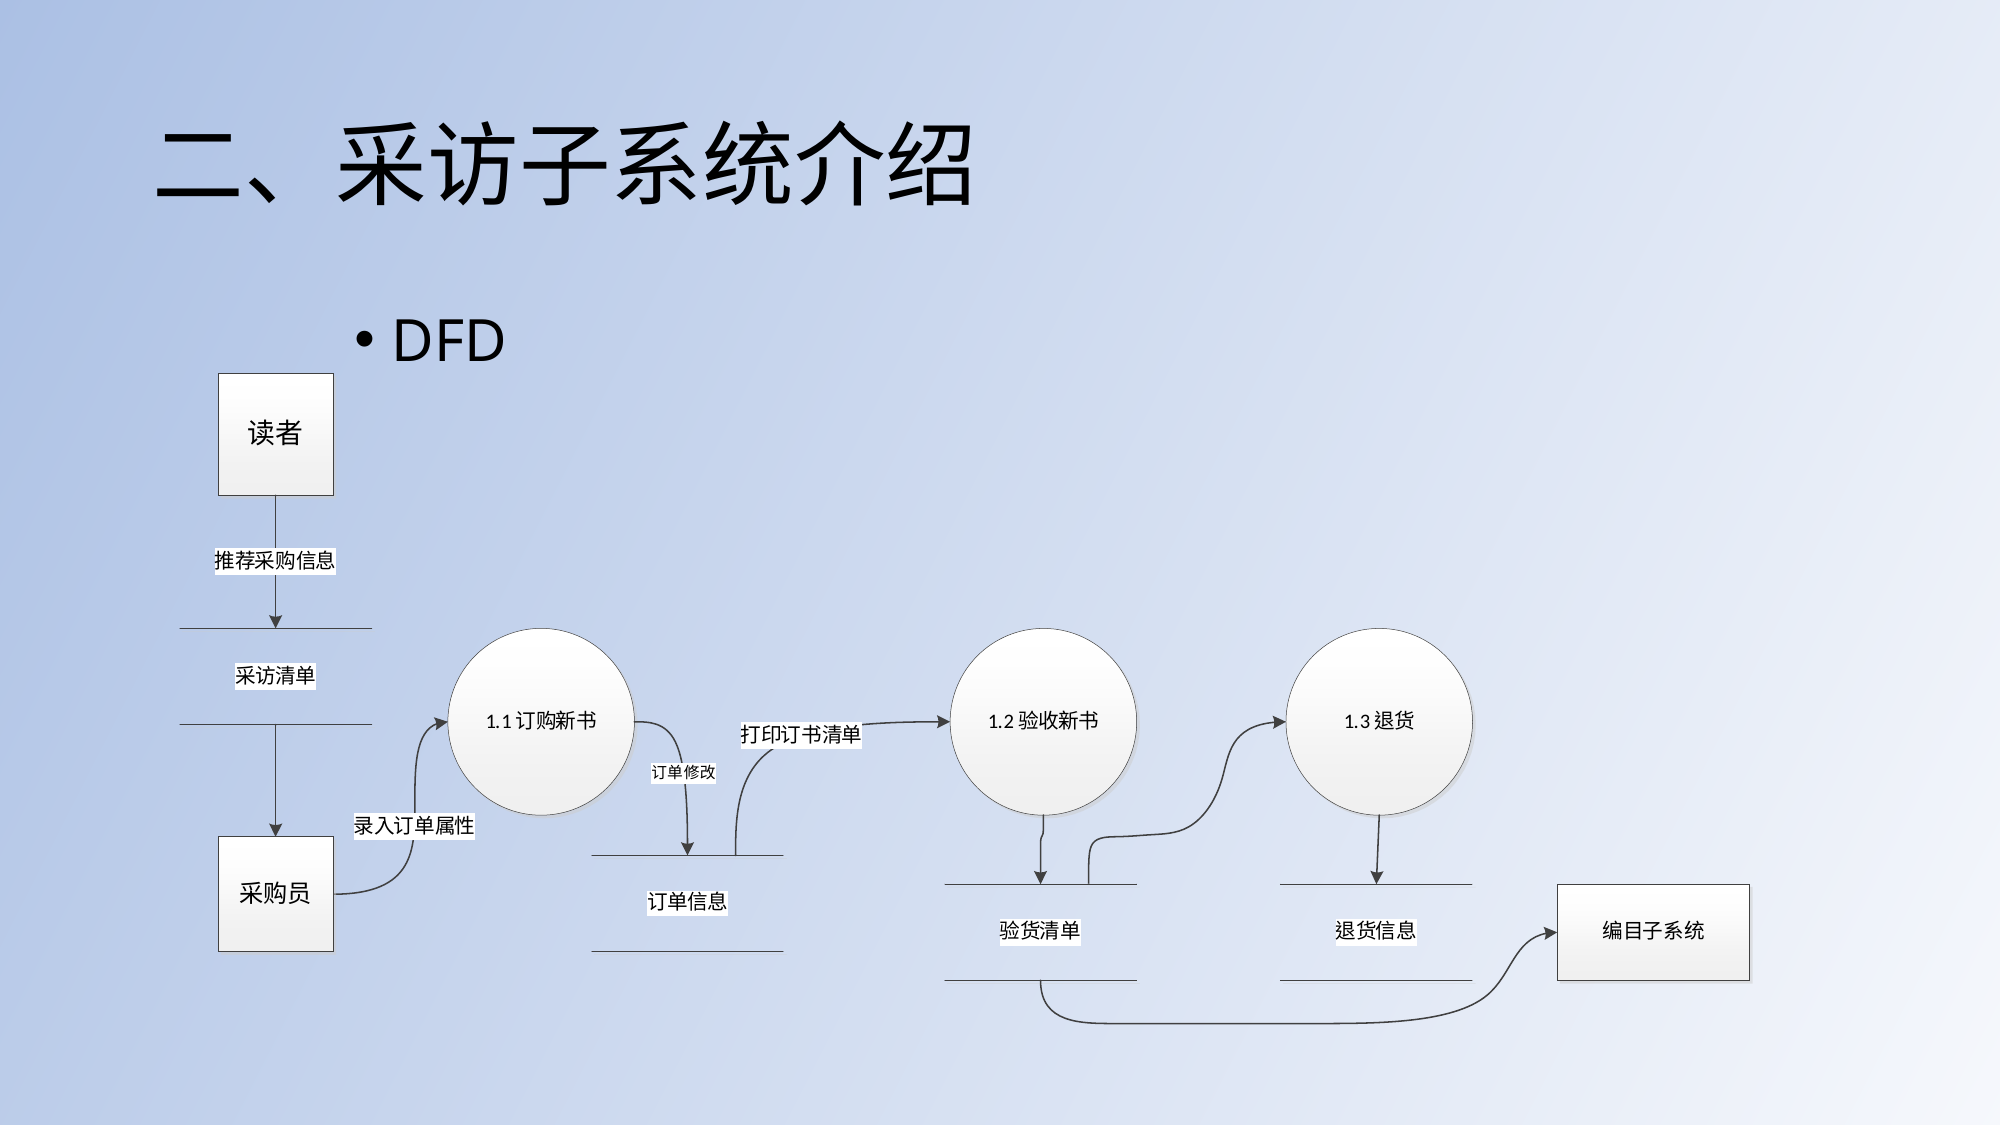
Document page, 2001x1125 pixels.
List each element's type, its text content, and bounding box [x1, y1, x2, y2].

title 二、采访子系统介绍 [137, 59, 1863, 278]
picture [176, 369, 1754, 1043]
list DFD [339, 303, 1167, 369]
